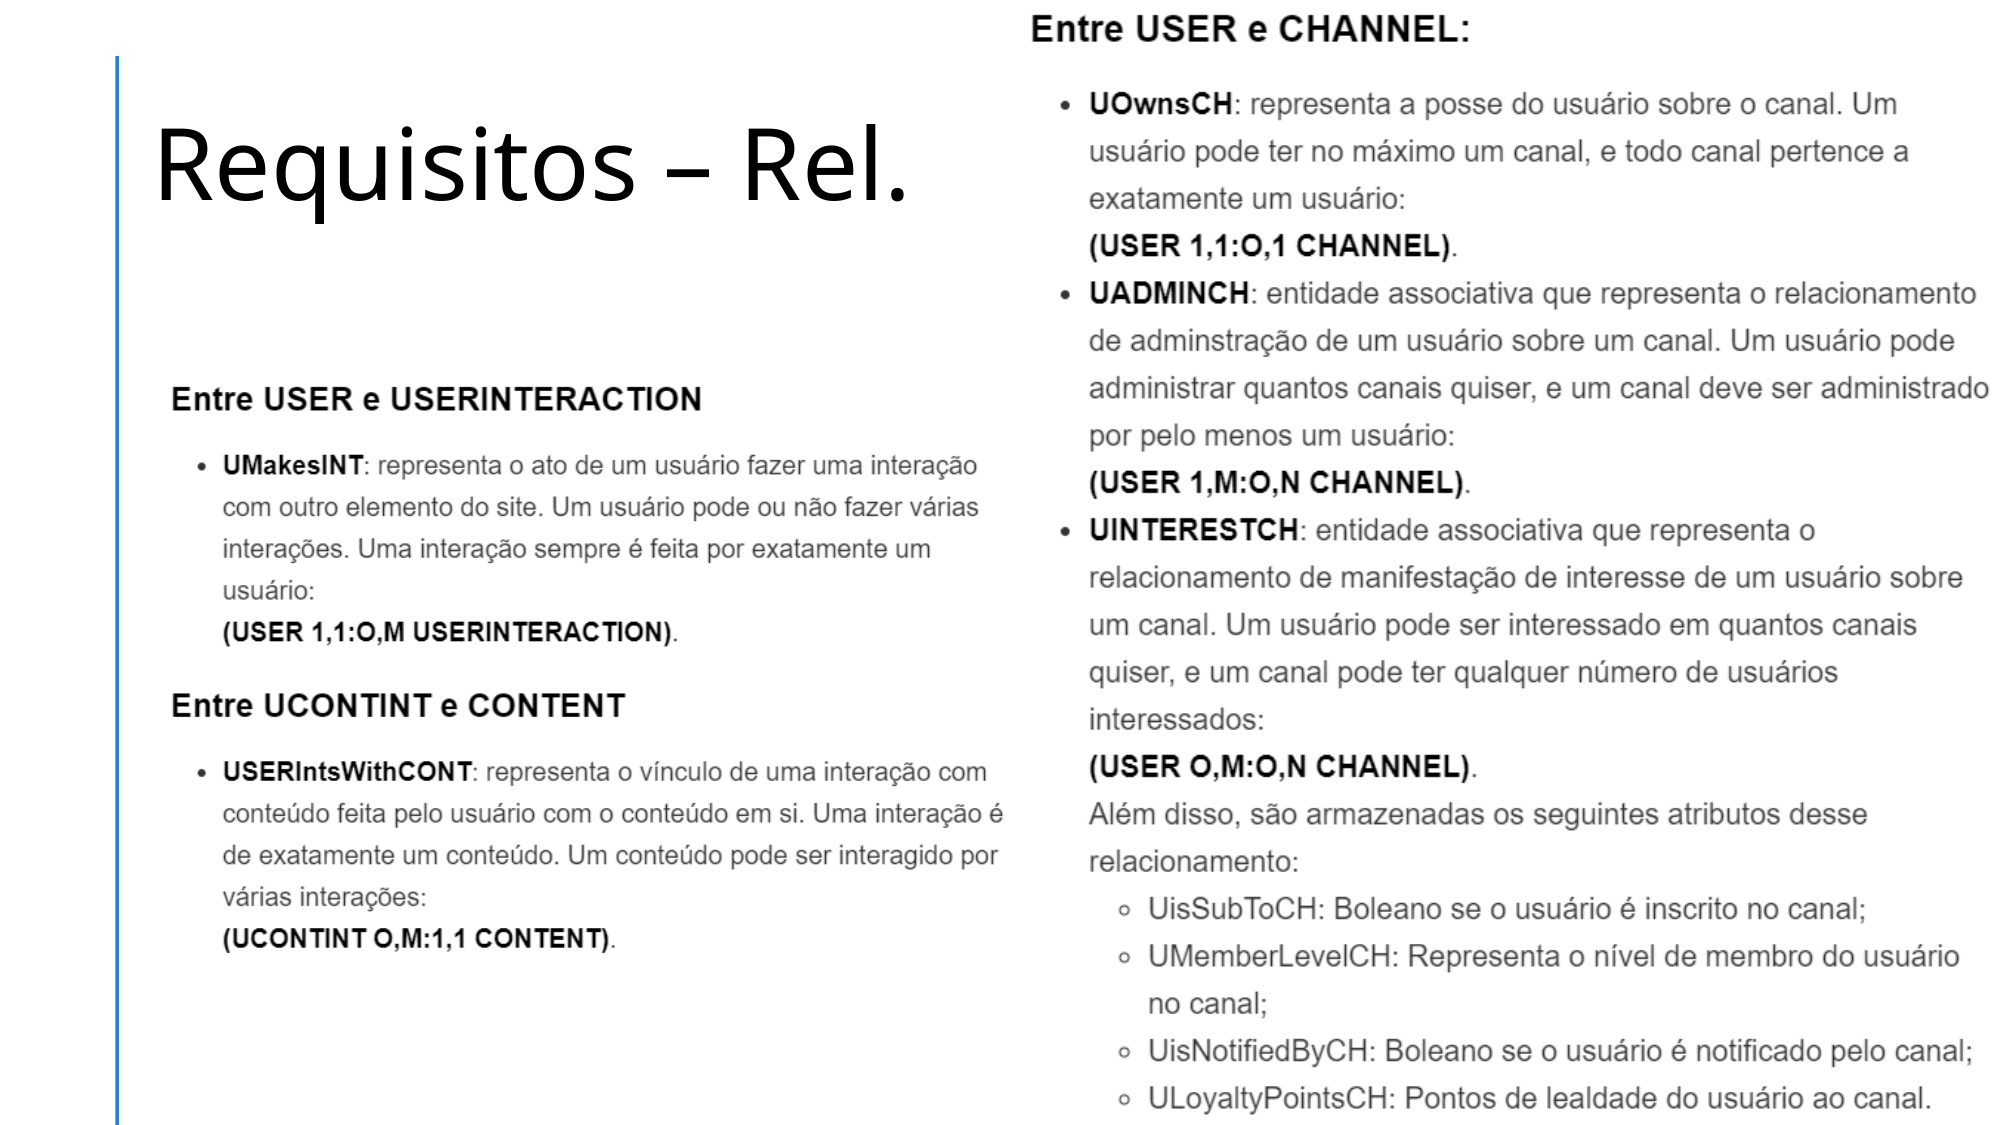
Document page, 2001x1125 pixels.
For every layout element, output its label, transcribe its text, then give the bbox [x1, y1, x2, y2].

title Requisitos – Rel. [137, 59, 1027, 278]
picture [151, 348, 1014, 957]
picture [1027, 0, 2000, 1125]
